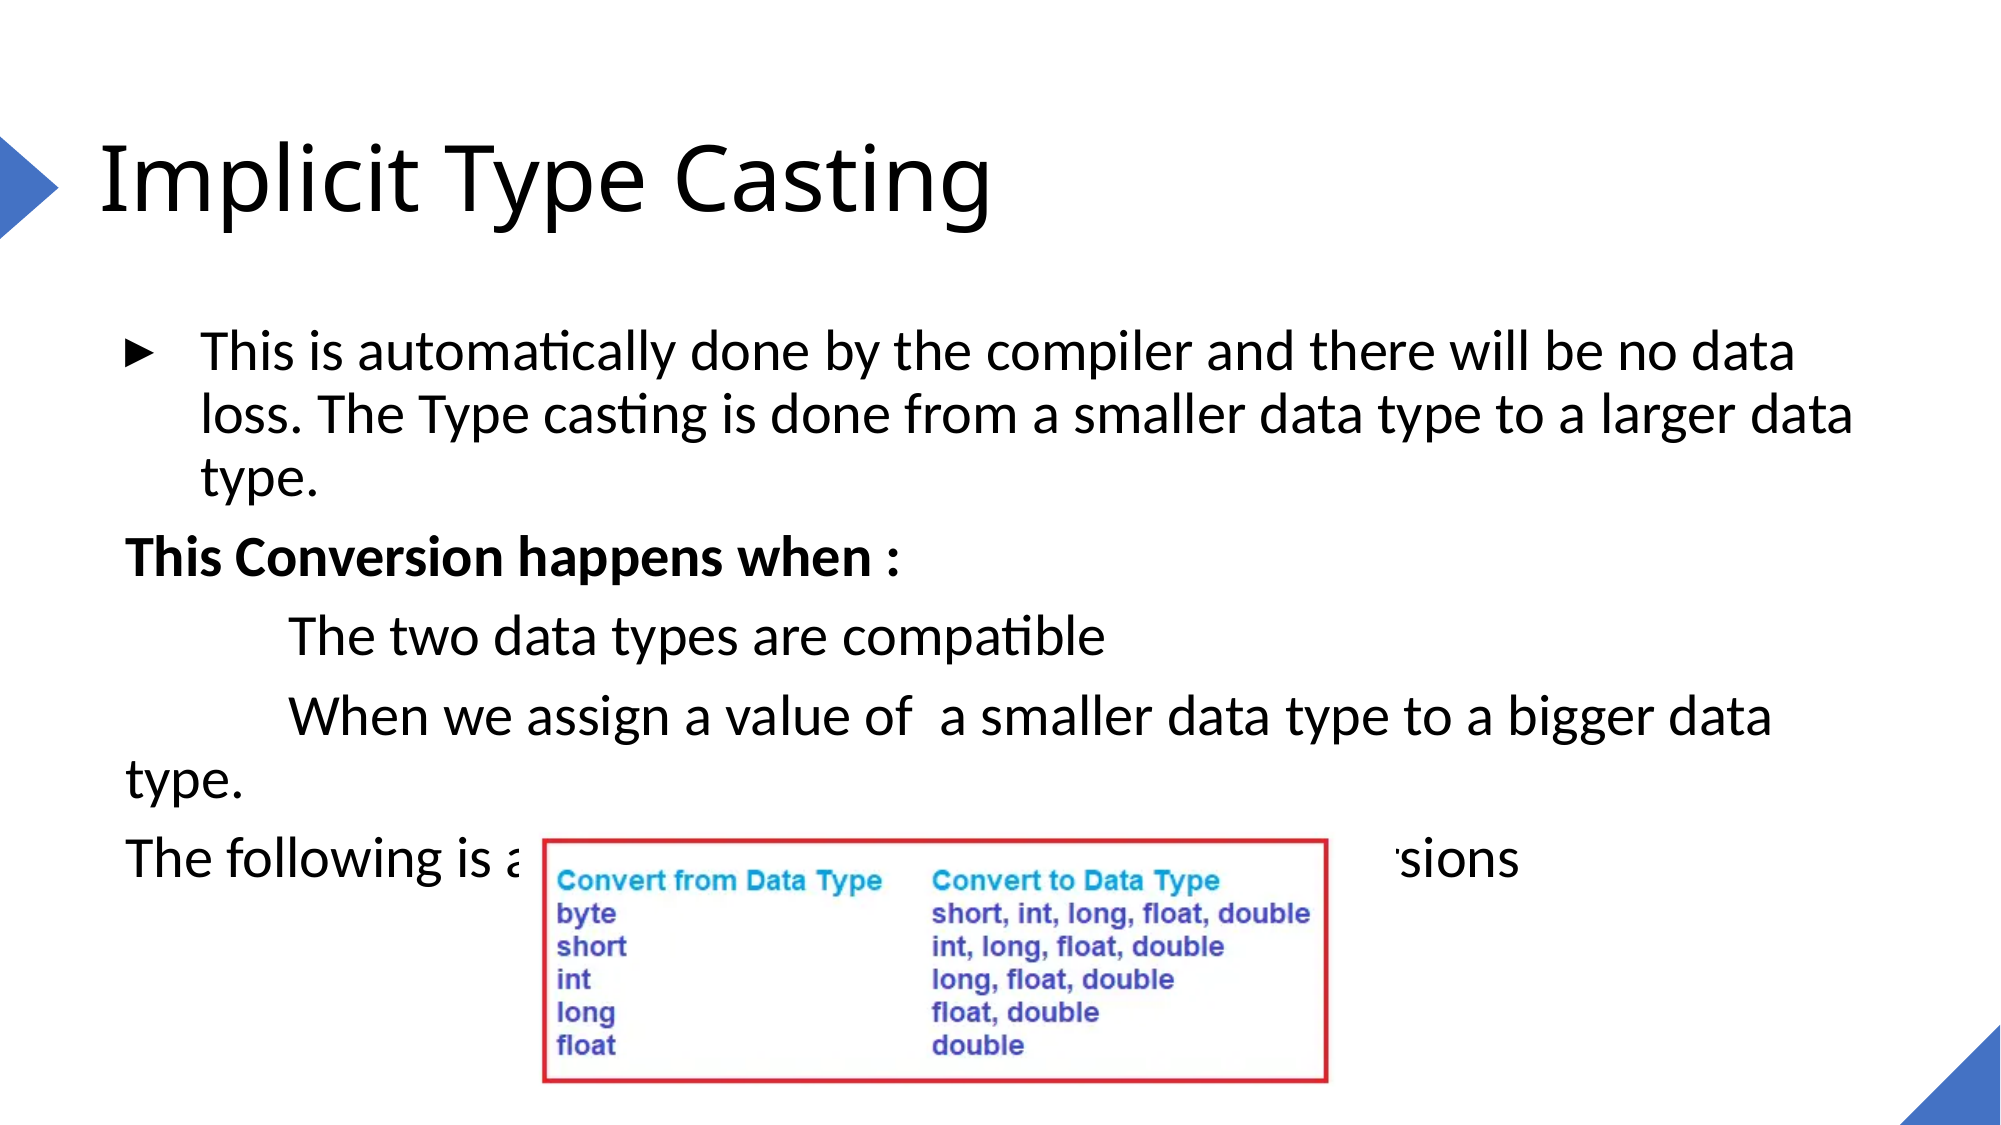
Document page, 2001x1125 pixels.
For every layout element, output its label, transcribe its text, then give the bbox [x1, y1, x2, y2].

list This is automatically done by the compiler and there will be no data loss. The Type casting is done from a smaller data type to a larger data type. This Conversion happens when : The two data types are compatible When we assign a value of a smaller data type to a bigger data type. The following is a diagram to illustrate possible conversions [99, 320, 1900, 1080]
picture [519, 823, 1396, 1096]
title Implicit Type Casting [99, 132, 1362, 238]
